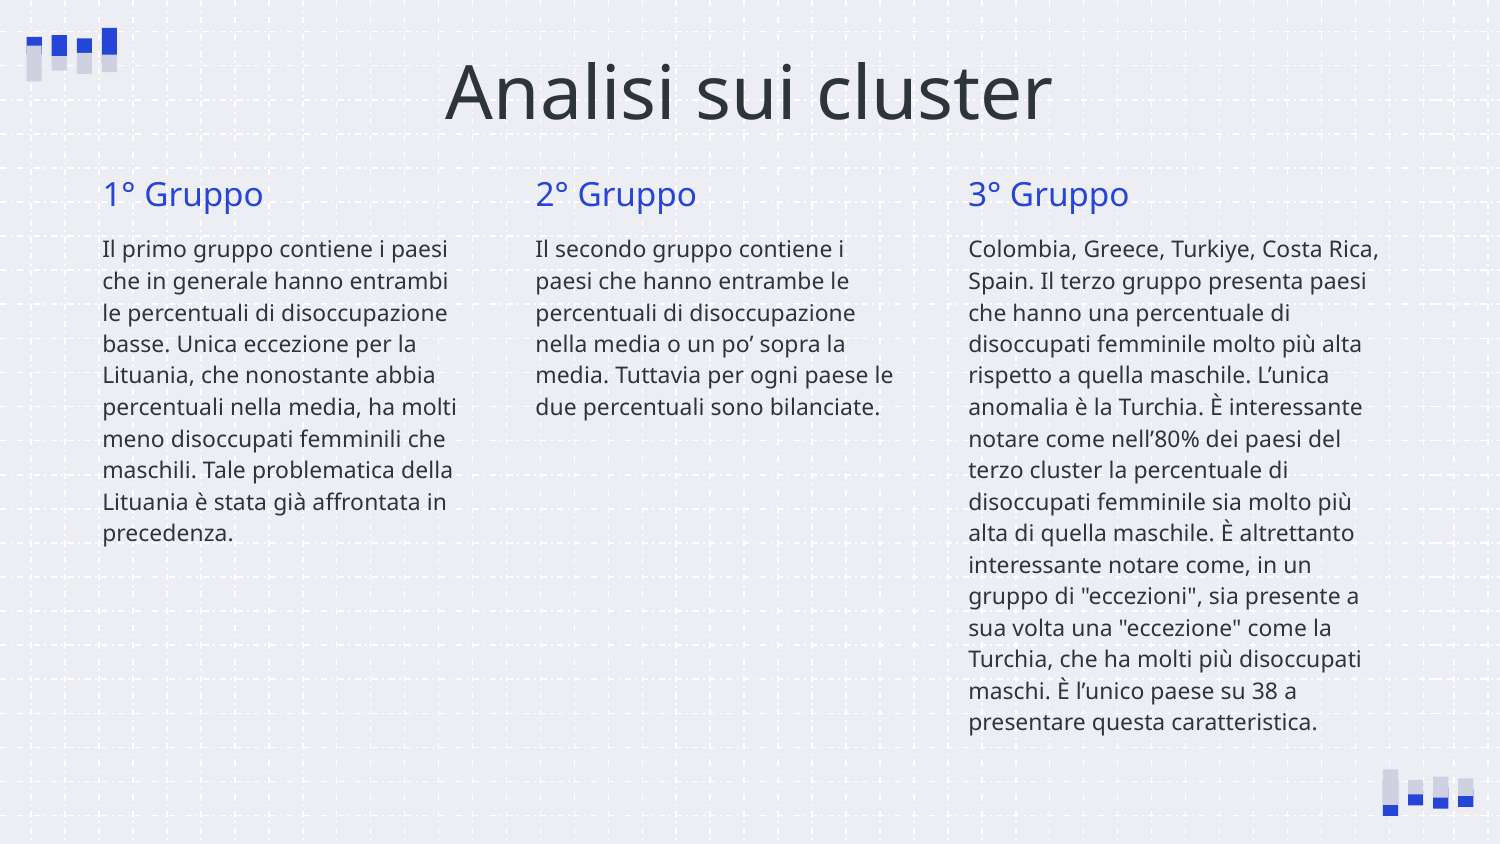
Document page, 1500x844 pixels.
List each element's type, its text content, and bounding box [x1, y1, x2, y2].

subtitle 3° Gruppo [953, 95, 1353, 229]
subtitle 1° Gruppo [87, 95, 487, 229]
subtitle Colombia, Greece, Turkiye, Costa Rica, Spain. Il terzo gruppo presenta paesi che hanno una percentuale di disoccupati femminile molto più alta rispetto a quella maschile. L’unica anomalia è la Turchia. È interessante notare come nell’80% dei paesi del terzo cluster la percentuale di disoccupati femminile sia molto più alta di quella maschile. È altrettanto interessante notare come, in un gruppo di "eccezioni", sia presente a sua volta una "eccezione" come la Turchia, che ha molti più disoccupati maschi. È l’unico paese su 38 a presentare questa caratteristica. [953, 215, 1412, 844]
subtitle 2° Gruppo [520, 95, 921, 229]
title Analisi sui cluster [0, 29, 1500, 124]
subtitle Il primo gruppo contiene i paesi che in generale hanno entrambi le percentuali di disoccupazione basse. Unica eccezione per la Lituania, che nonostante abbia percentuali nella media, ha molti meno disoccupati femminili che maschili. Tale problematica della Lituania è stata già affrontata in precedenza. [87, 215, 488, 582]
subtitle Il secondo gruppo contiene i paesi che hanno entrambe le percentuali di disoccupazione nella media o un po’ sopra la media. Tuttavia per ogni paese le due percentuali sono bilanciate. [520, 229, 921, 349]
